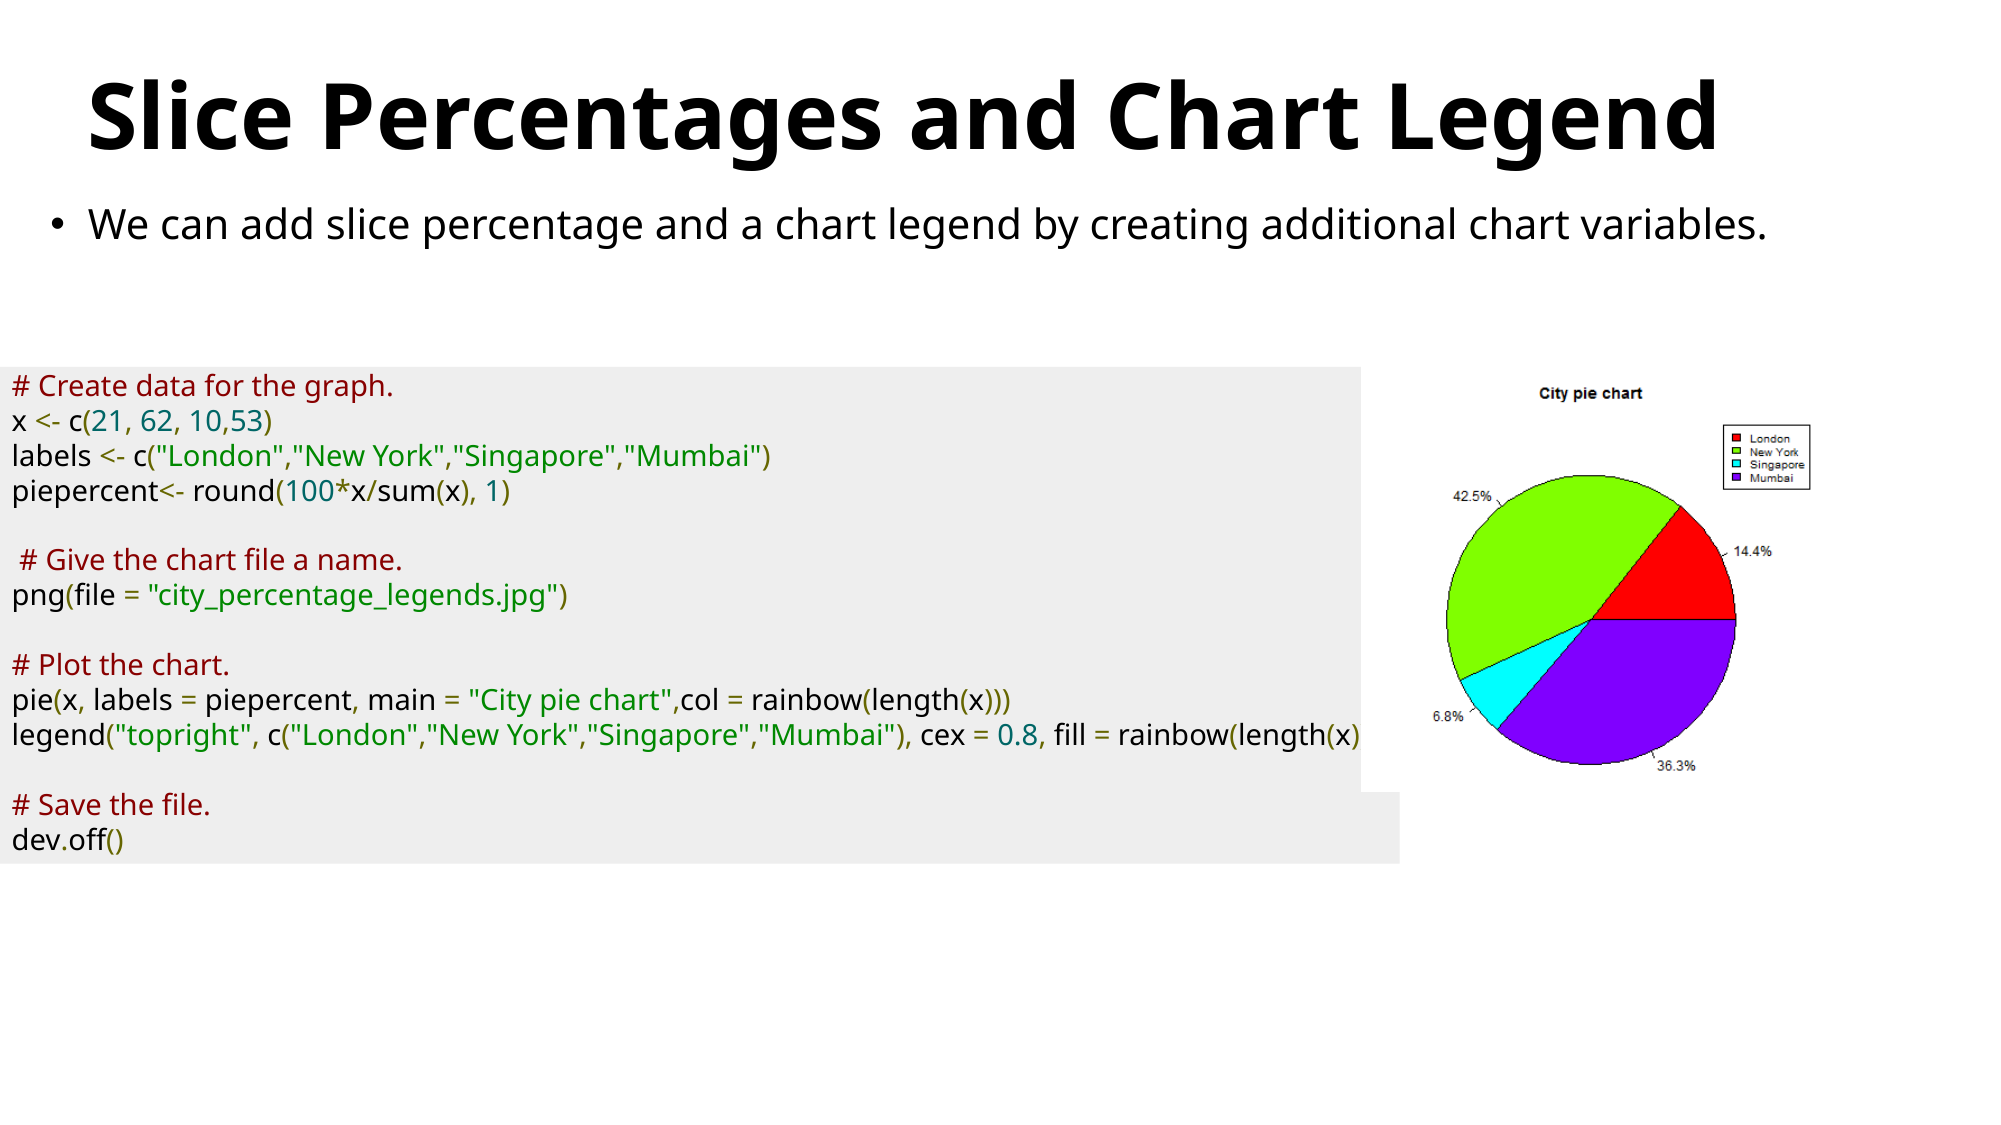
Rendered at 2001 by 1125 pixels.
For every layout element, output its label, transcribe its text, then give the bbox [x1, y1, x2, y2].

title Slice Percentages and Chart Legend [72, 59, 1863, 180]
text_box # Create data for the graph. x <- c(21, 62, 10,53) labels <- c("London","New York","Singapore","Mumbai") piepercent<- round(100*x/sum(x), 1) # Give the chart file a name. png(file = "city_percentage_legends.jpg") # Plot the chart. pie(x, labels = piepercent, main = "City pie chart",col = rainbow(length(x))) legend("topright", c("London","New York","Singapore","Mumbai"), cex = 0.8, fill = rainbow(length(x))) # Save the file. dev.off() [0, 366, 1400, 864]
list We can add slice percentage and a chart legend by creating additional chart variables. [35, 195, 1967, 1066]
picture [1361, 364, 1900, 792]
